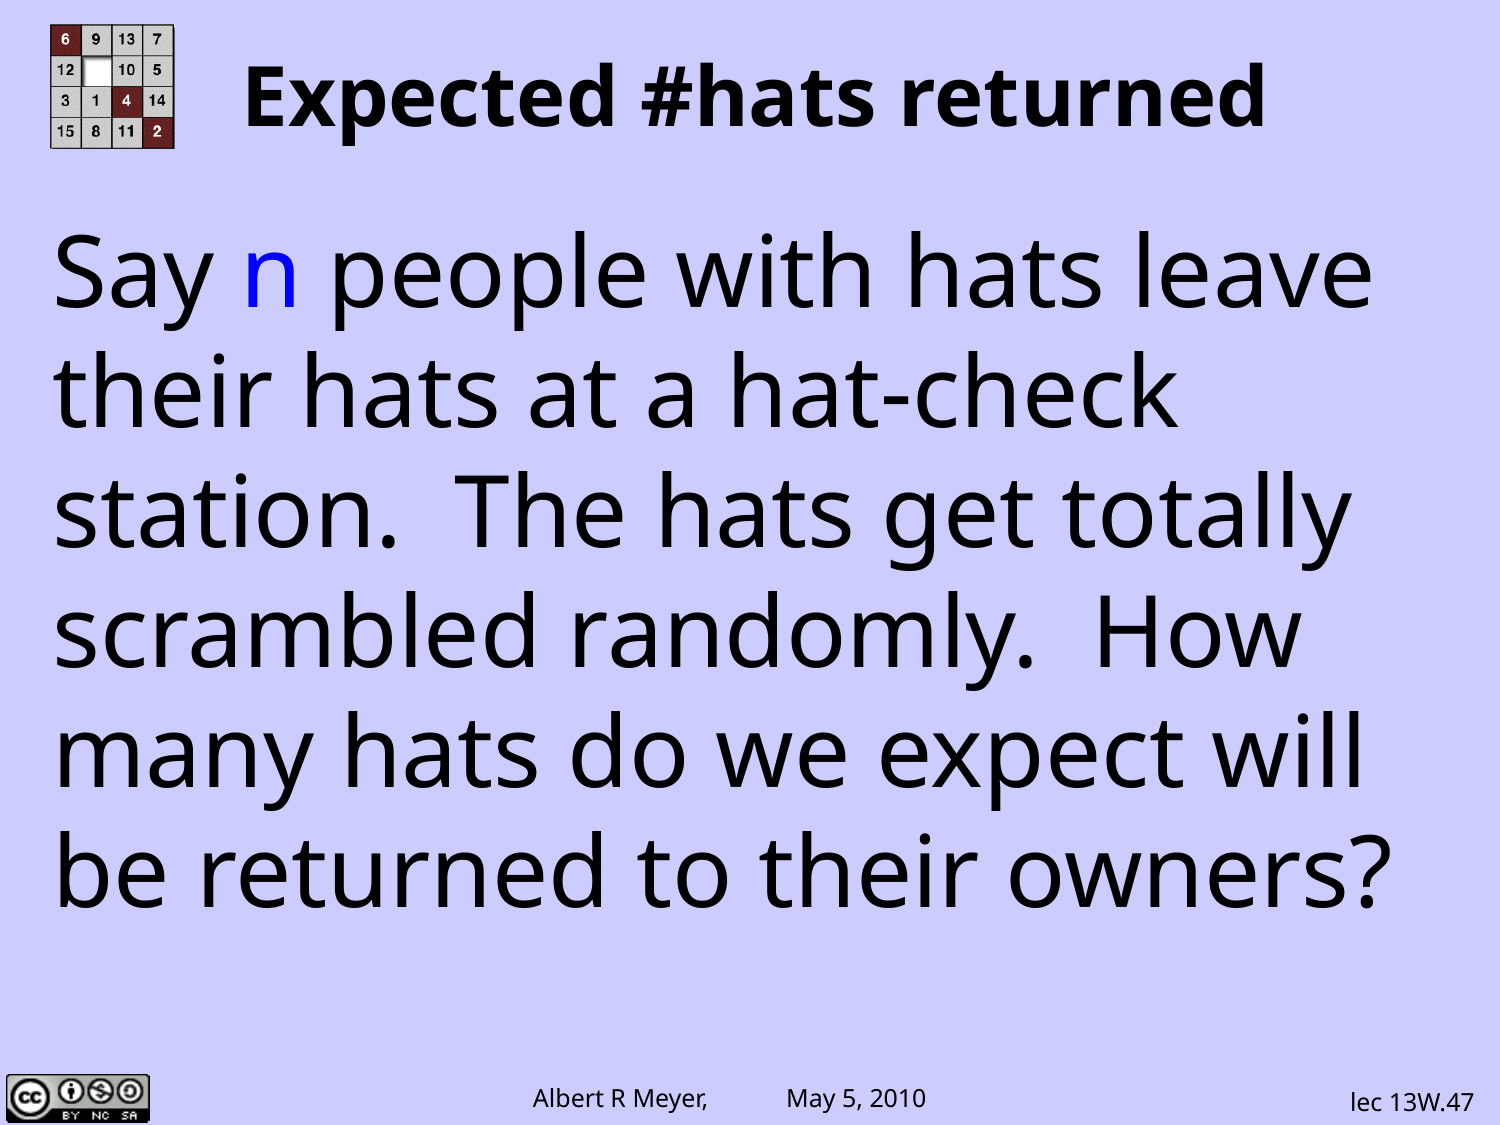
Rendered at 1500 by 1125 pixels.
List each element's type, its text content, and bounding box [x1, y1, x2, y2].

slide_number lec 13W.47 [1239, 1078, 1491, 1120]
title Expected #hats returned [170, 36, 1364, 150]
picture [6, 1074, 150, 1123]
text_box Say n people with hats leave their hats at a hat-check station. The hats get totally scrambled randomly. How many hats do we expect will be returned to their owners? [37, 199, 1450, 963]
picture [50, 24, 175, 149]
